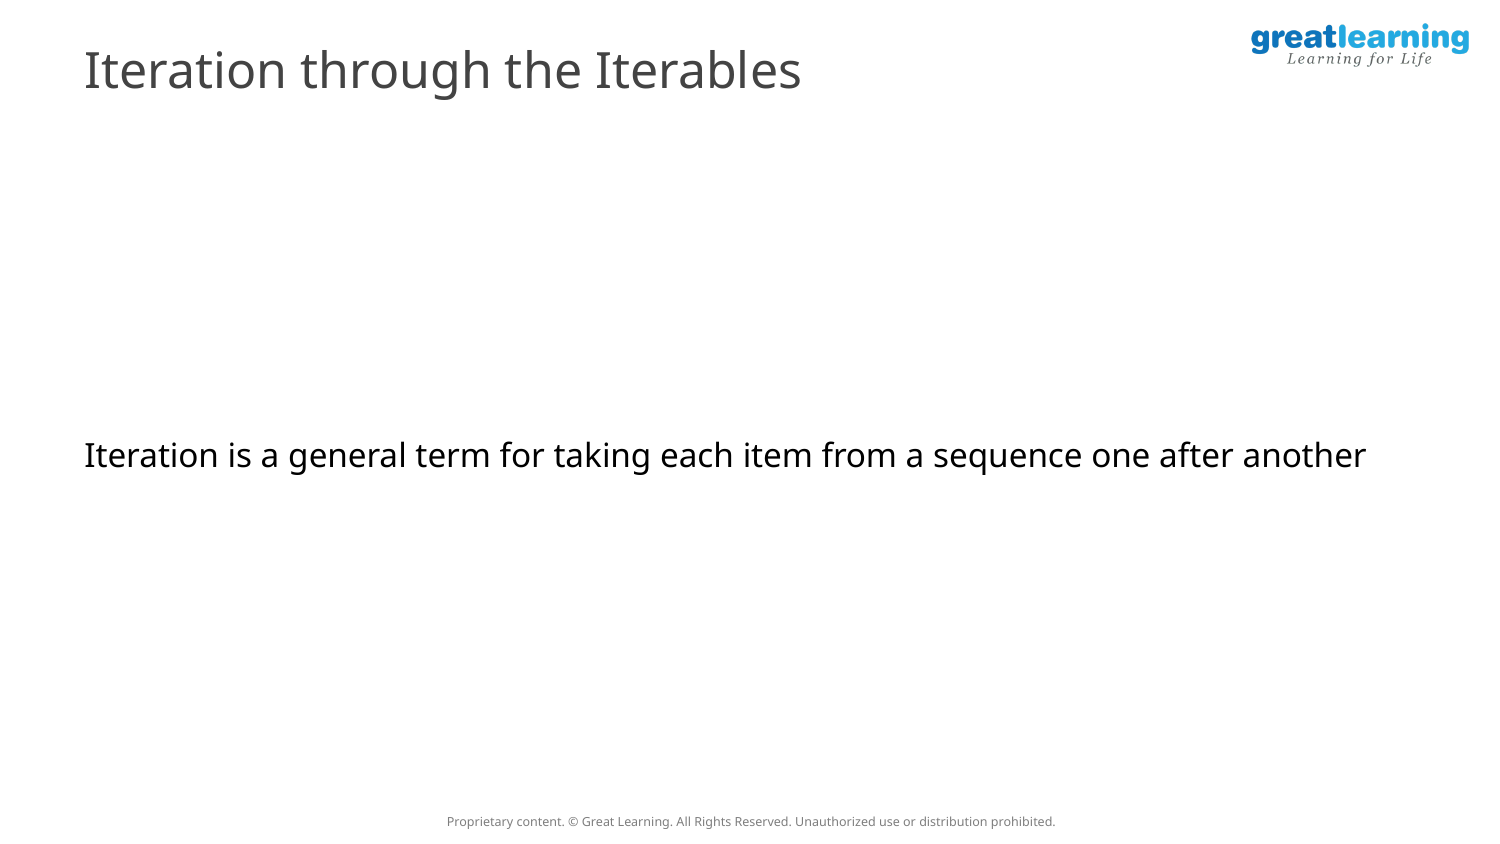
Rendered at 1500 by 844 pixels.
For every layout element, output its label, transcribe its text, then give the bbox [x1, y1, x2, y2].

text_box Iteration is a general term for taking each item from a sequence one after another [69, 399, 1391, 506]
picture [1335, 23, 1469, 67]
text_box Iteration through the Iterables [69, 23, 1335, 110]
